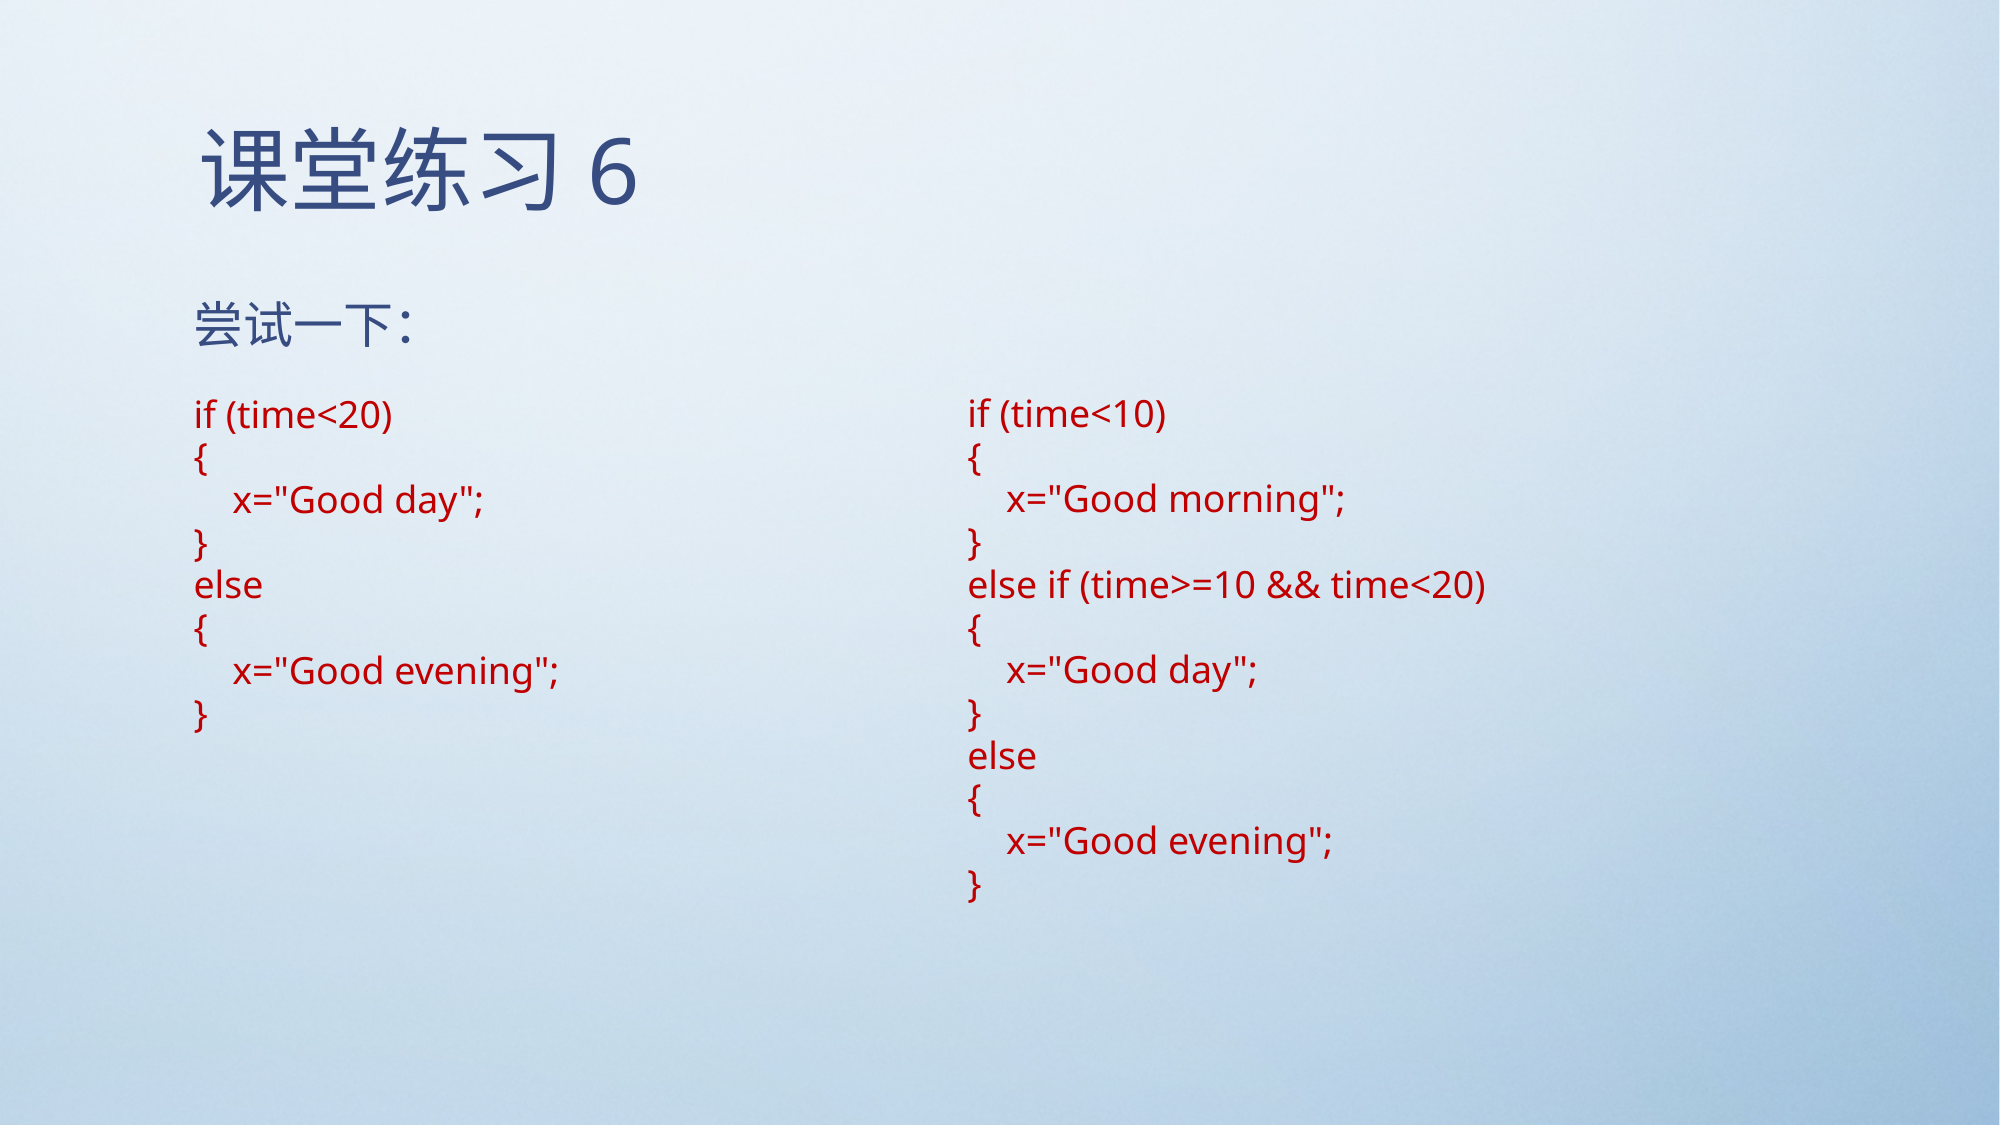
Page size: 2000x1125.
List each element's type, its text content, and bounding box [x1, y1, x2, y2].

text_box if (time<10) { x="Good morning"; } else if (time>=10 && time<20) { x="Good day"; } else { x="Good evening"; } [952, 386, 1632, 1119]
text_box 尝试一下： if (time<20) { x="Good day"; } else { x="Good evening"; } [178, 290, 1898, 1024]
text_box 课堂练习6 [183, 12, 1850, 242]
picture [0, 0, 2000, 1125]
